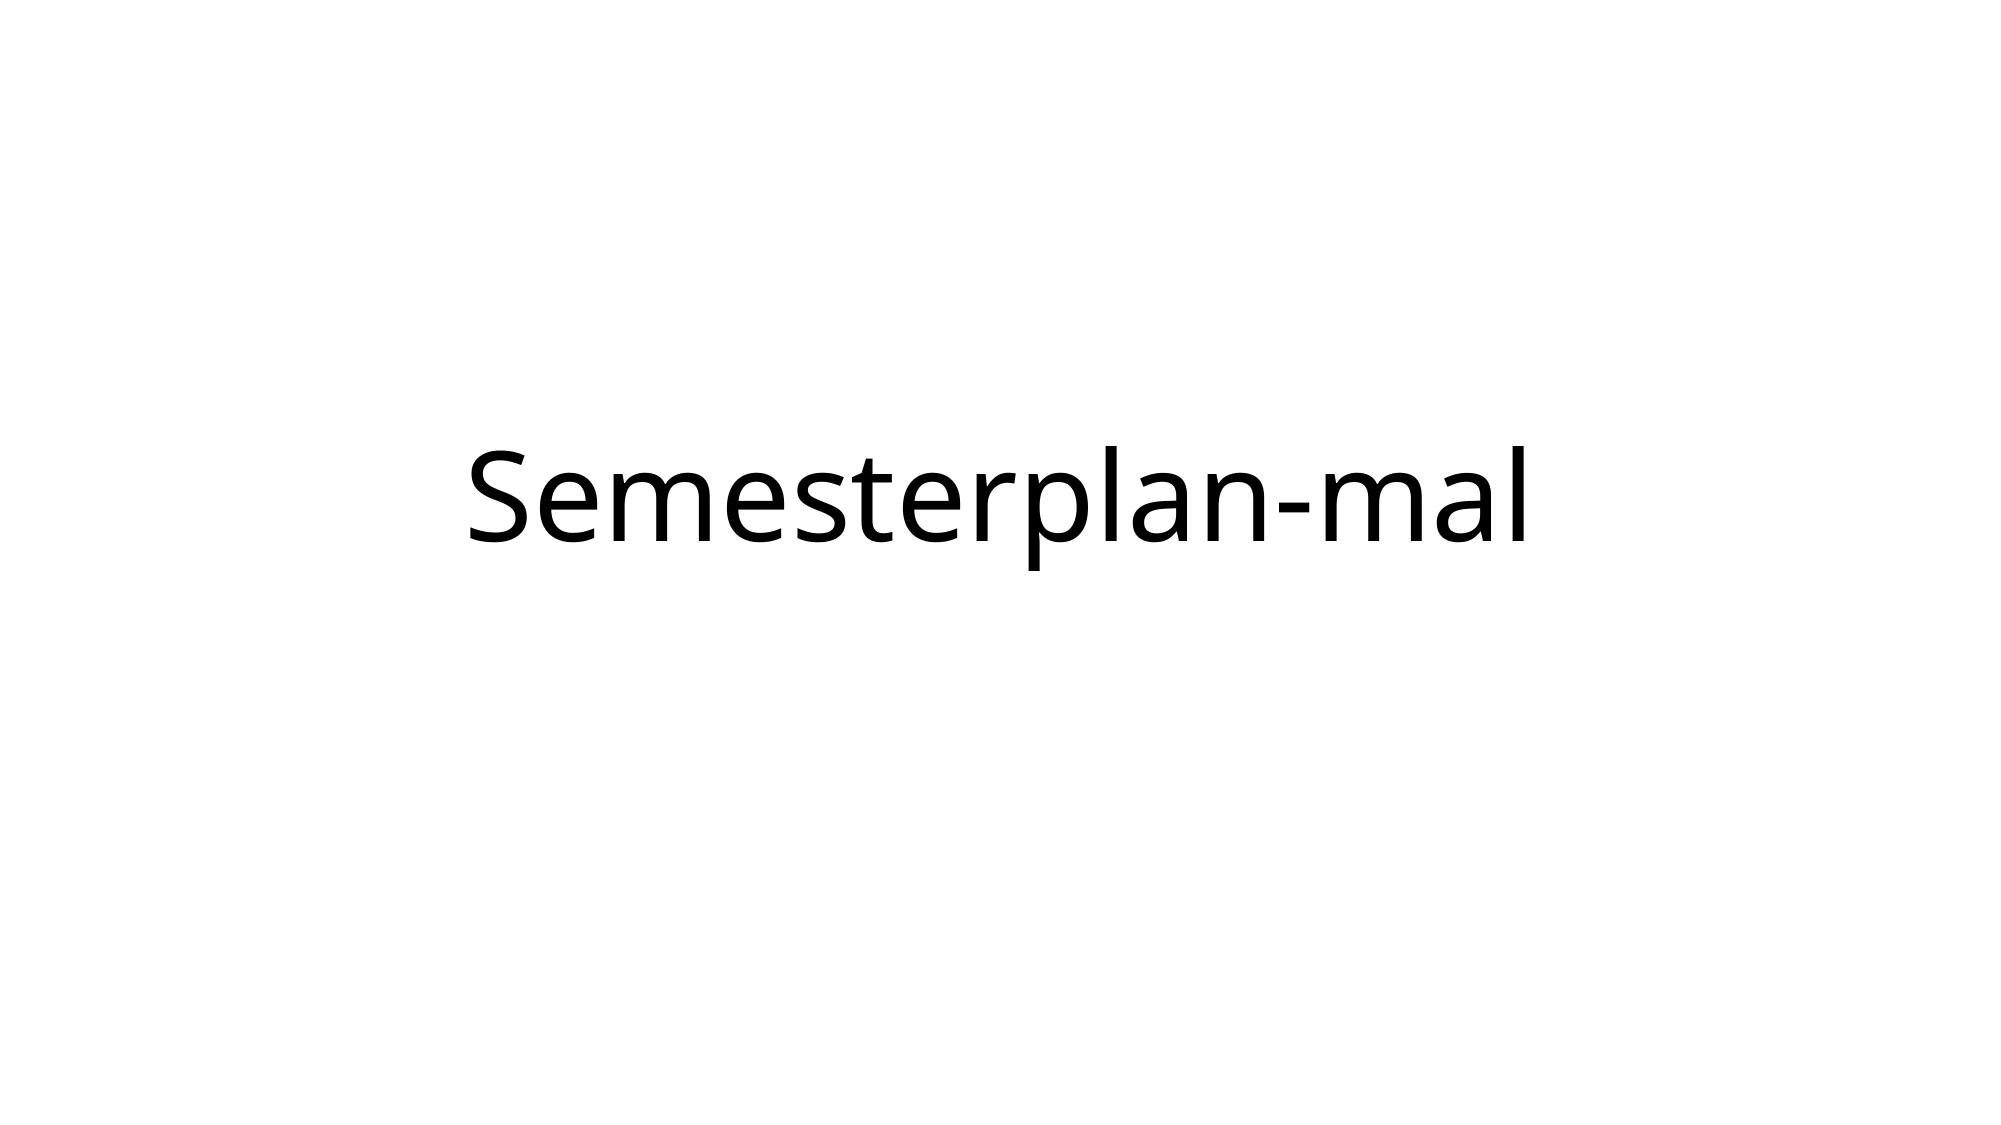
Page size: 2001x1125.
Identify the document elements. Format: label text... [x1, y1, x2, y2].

title Semesterplan-mal [249, 184, 1750, 576]
